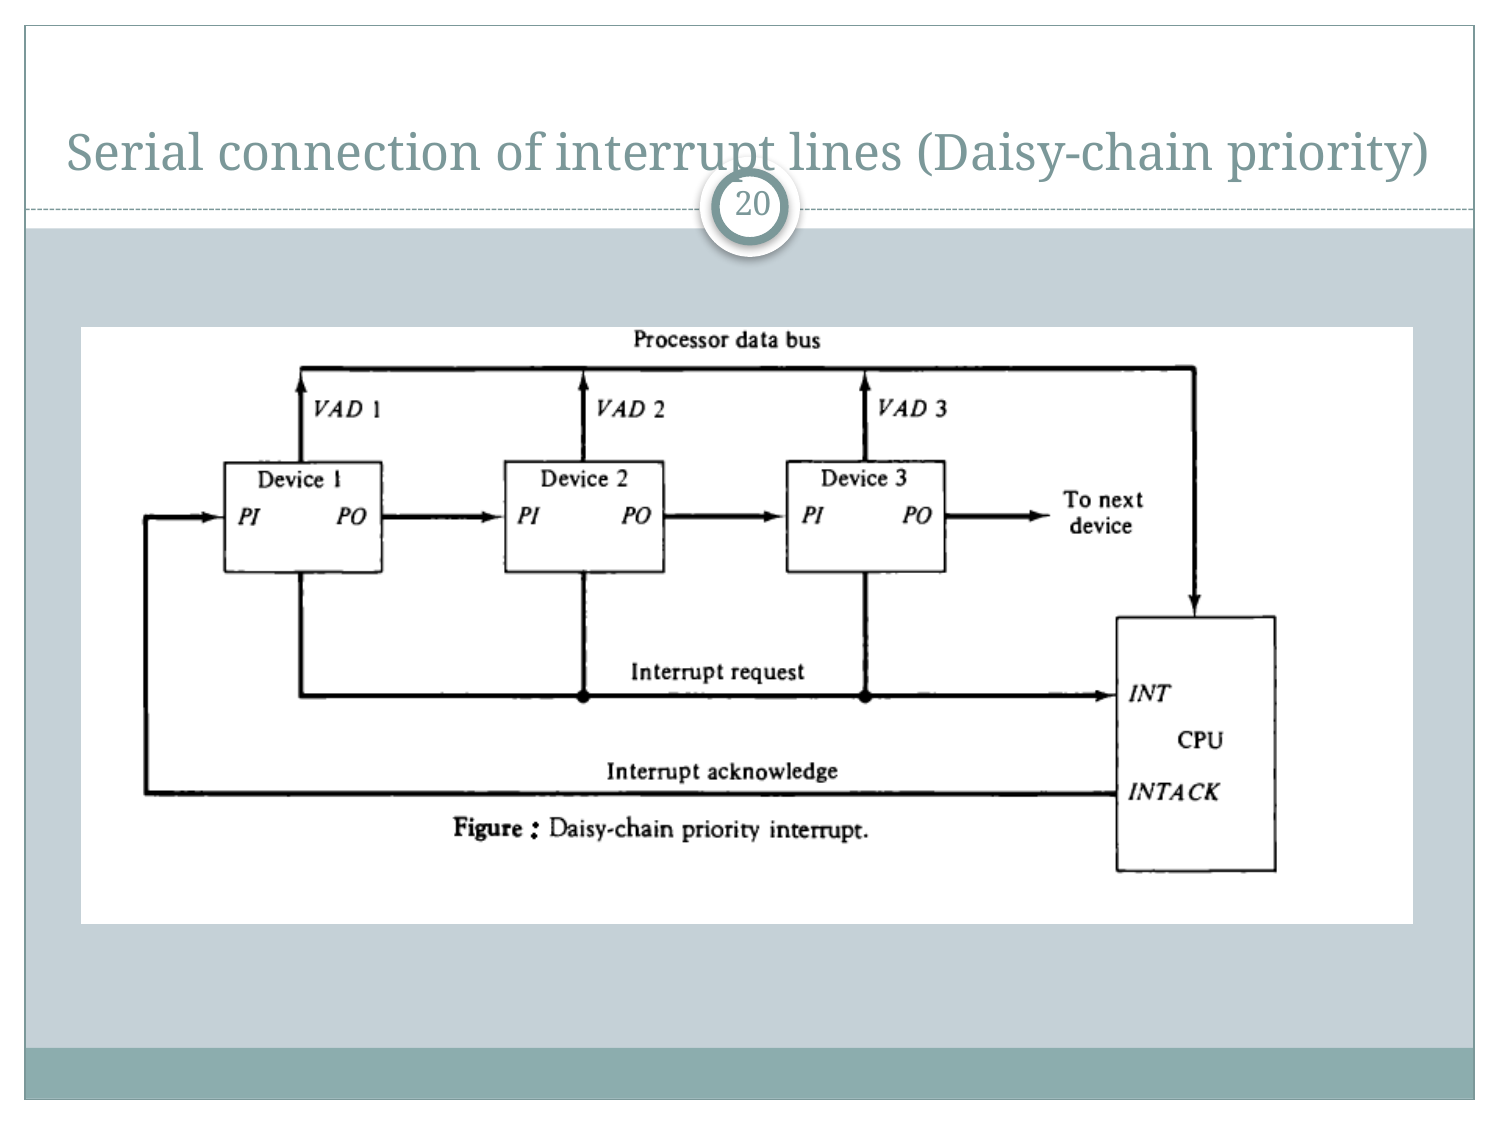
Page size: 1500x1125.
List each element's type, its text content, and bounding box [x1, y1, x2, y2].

slide_number 20 [715, 168, 791, 241]
title Serial connection of interrupt lines (Daisy-chain priority) [49, 63, 1450, 188]
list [81, 327, 1413, 924]
